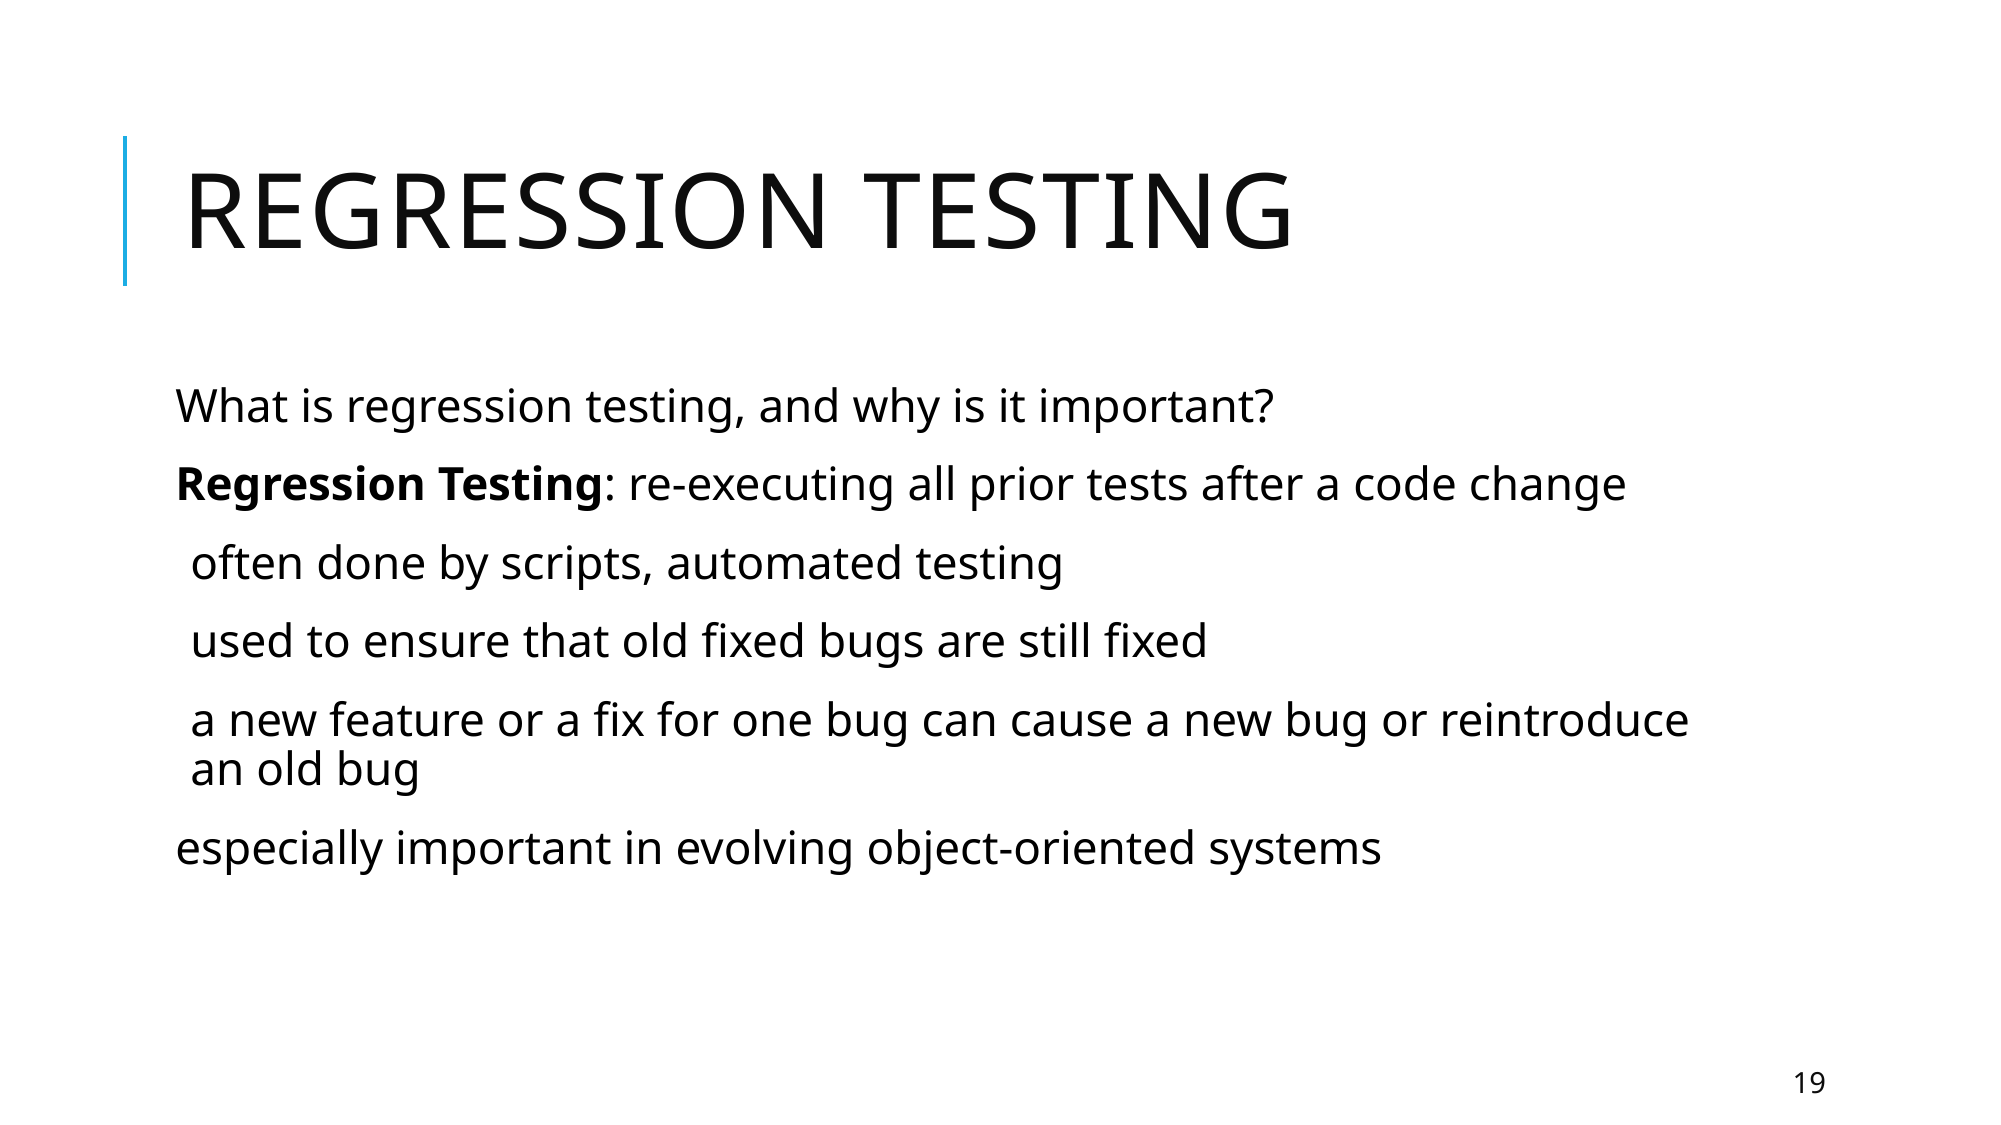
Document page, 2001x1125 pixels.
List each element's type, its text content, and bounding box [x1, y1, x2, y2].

slide_number 19 [1777, 1061, 1938, 1107]
title Regression testing [168, 96, 1763, 342]
list What is regression testing, and why is it important? Regression Testing: re-executing all prior tests after a code change often done by scripts, automated testing used to ensure that old fixed bugs are still fixed a new feature or a fix for one bug can cause a new bug or reintroduce an old bug especially important in evolving object-oriented systems [168, 375, 1763, 1035]
